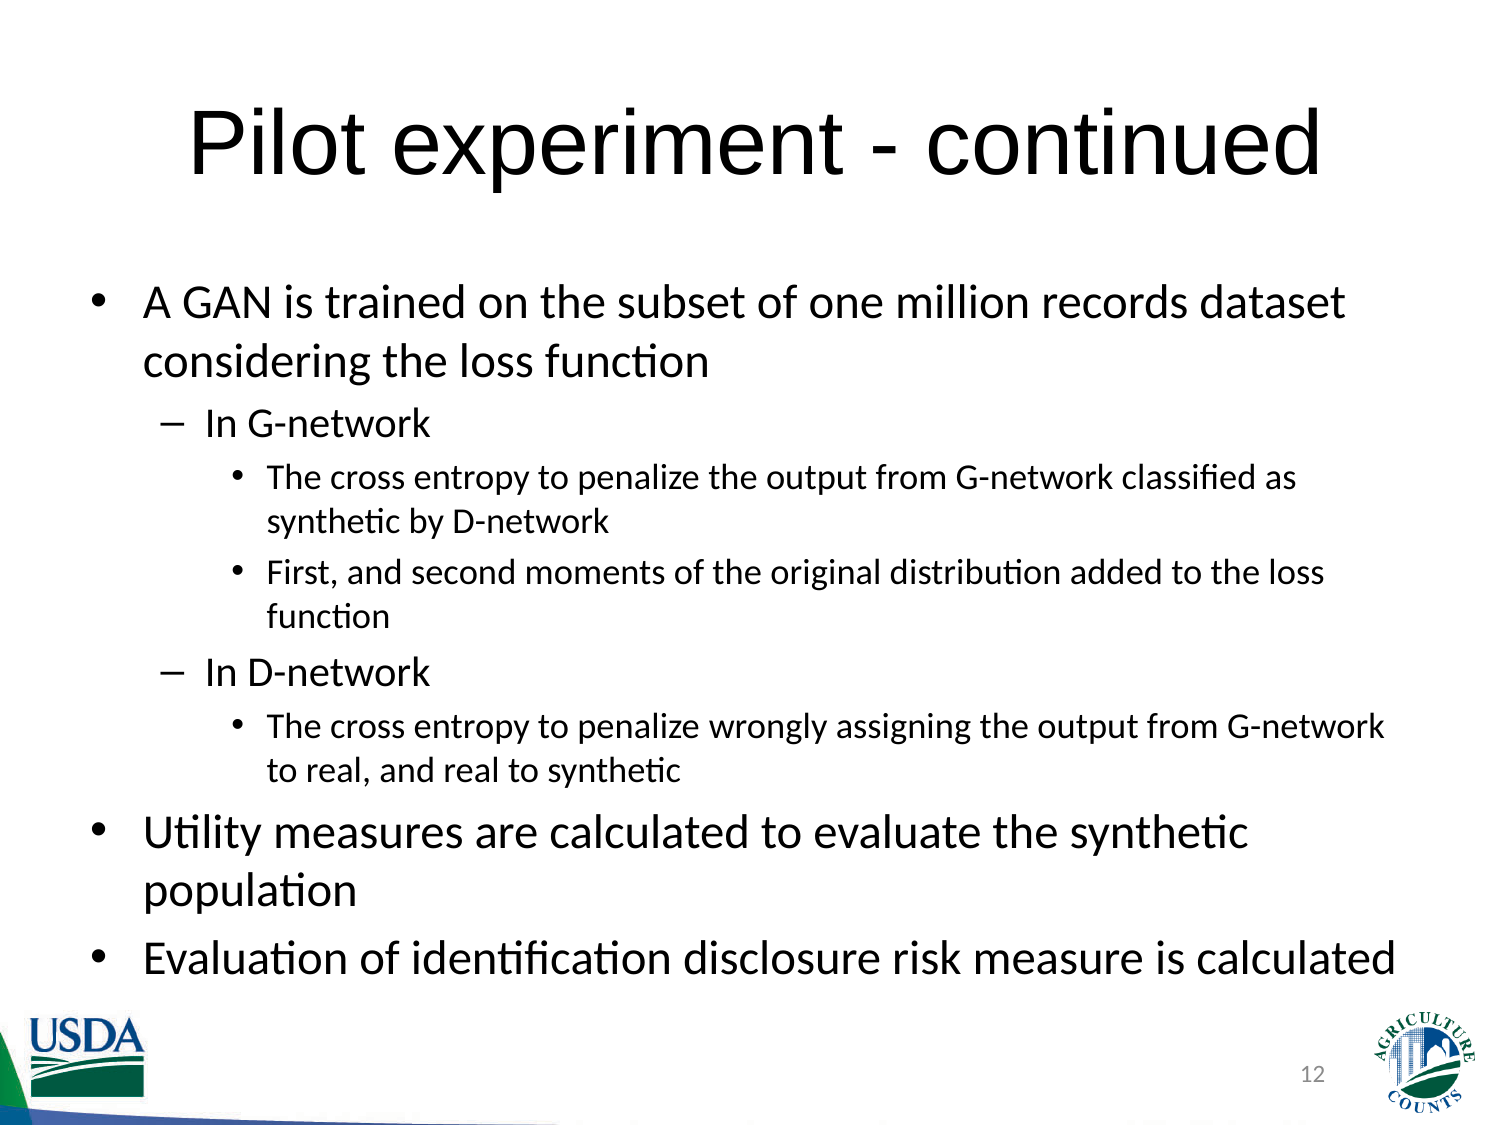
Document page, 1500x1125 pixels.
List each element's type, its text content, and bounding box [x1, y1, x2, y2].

picture [1374, 1012, 1475, 1113]
title Pilot experiment - continued [125, 50, 1388, 225]
list A GAN is trained on the subset of one million records dataset considering the loss function In G-network The cross entropy to penalize the output from G-network classified as synthetic by D-network First, and second moments of the original distribution added to the loss function In D-network The cross entropy to penalize wrongly assigning the output from G-network to real, and real to synthetic Utility measures are calculated to evaluate the synthetic population Evaluation of identification disclosure risk measure is calculated [75, 262, 1425, 1013]
picture [0, 987, 1321, 1125]
